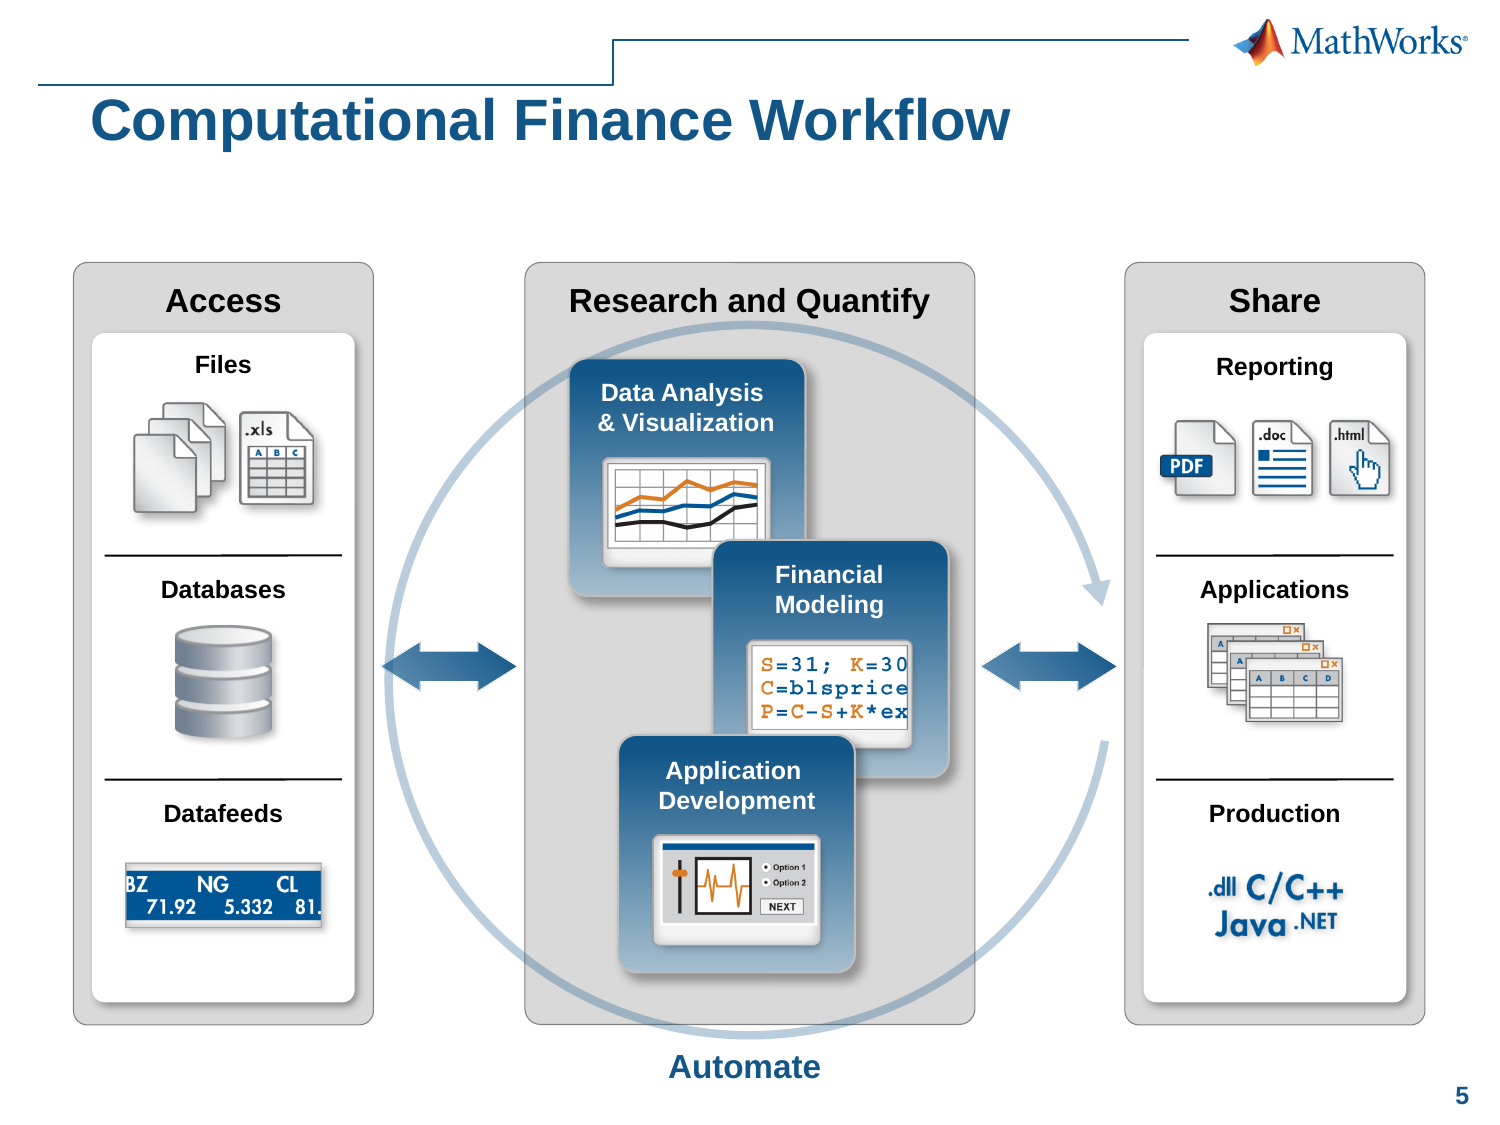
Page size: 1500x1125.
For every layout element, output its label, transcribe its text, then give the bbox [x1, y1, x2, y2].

picture [1226, 7, 1483, 78]
title Computational Finance Workflow [75, 75, 1400, 238]
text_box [1124, 262, 1426, 1026]
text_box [73, 262, 374, 1026]
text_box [373, 309, 1126, 1094]
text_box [524, 262, 976, 308]
